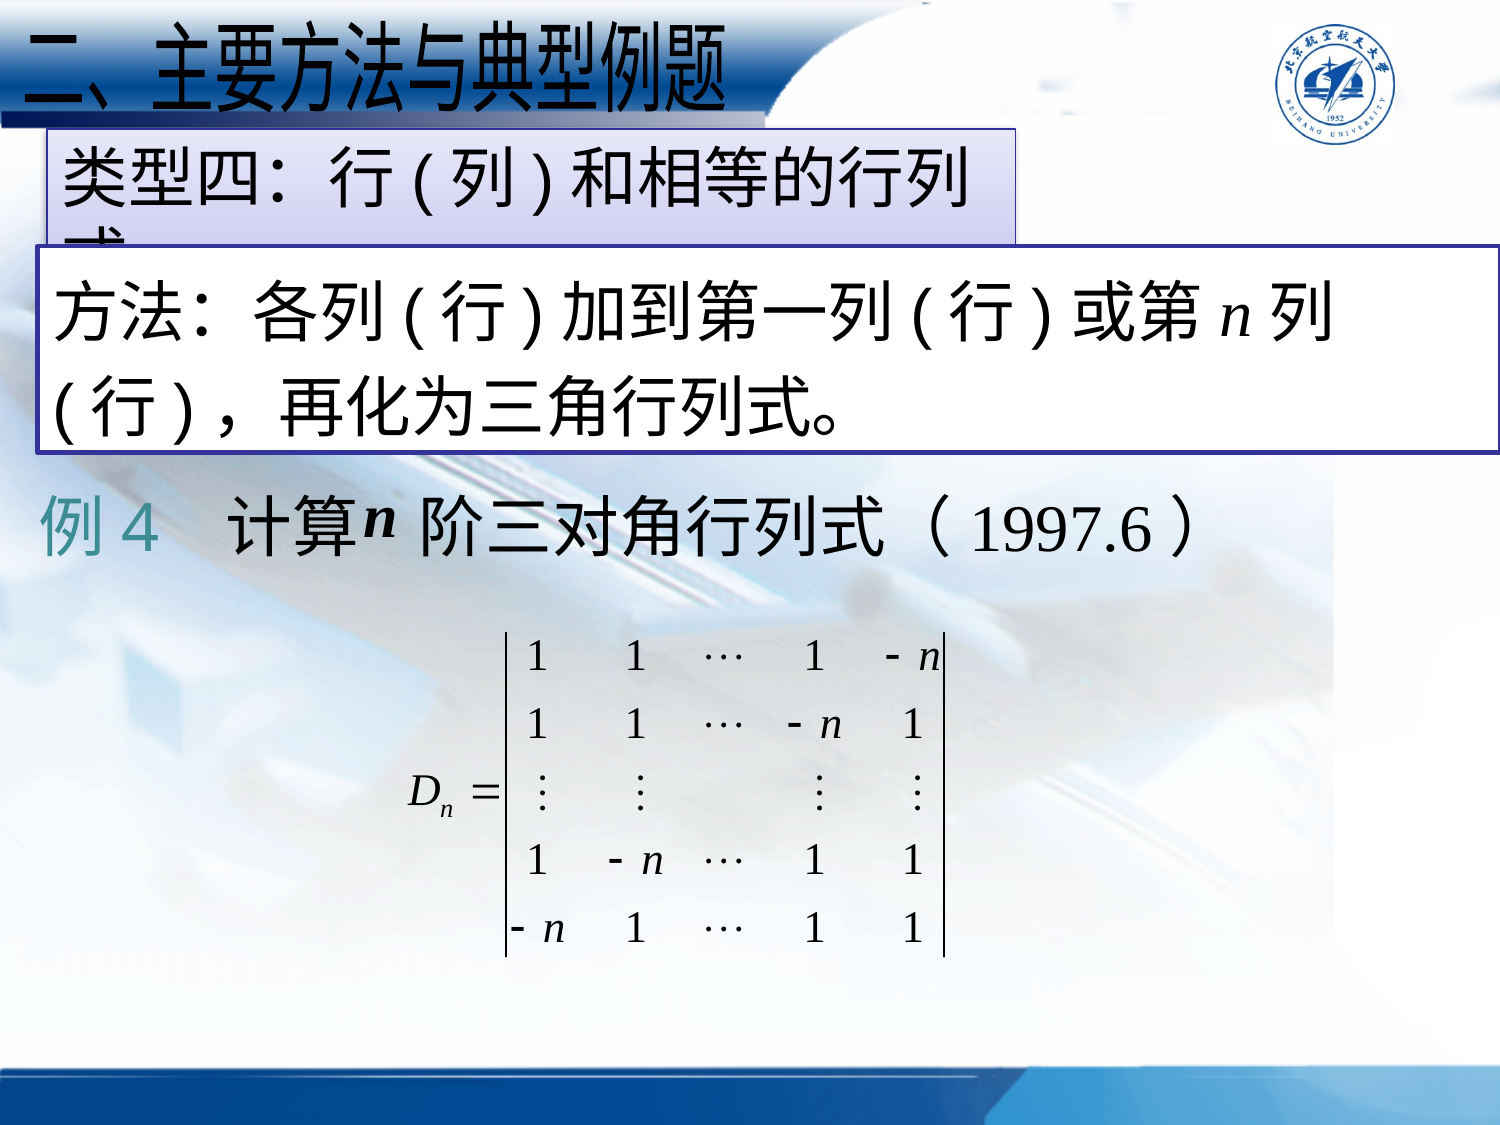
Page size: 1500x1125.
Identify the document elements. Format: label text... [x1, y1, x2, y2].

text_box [49, 477, 1225, 574]
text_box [399, 624, 955, 965]
text_box 方法：各列(行)加到第一列(行)或第n列(行)，再化为三角行列式。 [35, 244, 1500, 455]
text_box 类型四：行(列)和相等的行列式 [46, 128, 1016, 244]
picture [0, 0, 1500, 1125]
